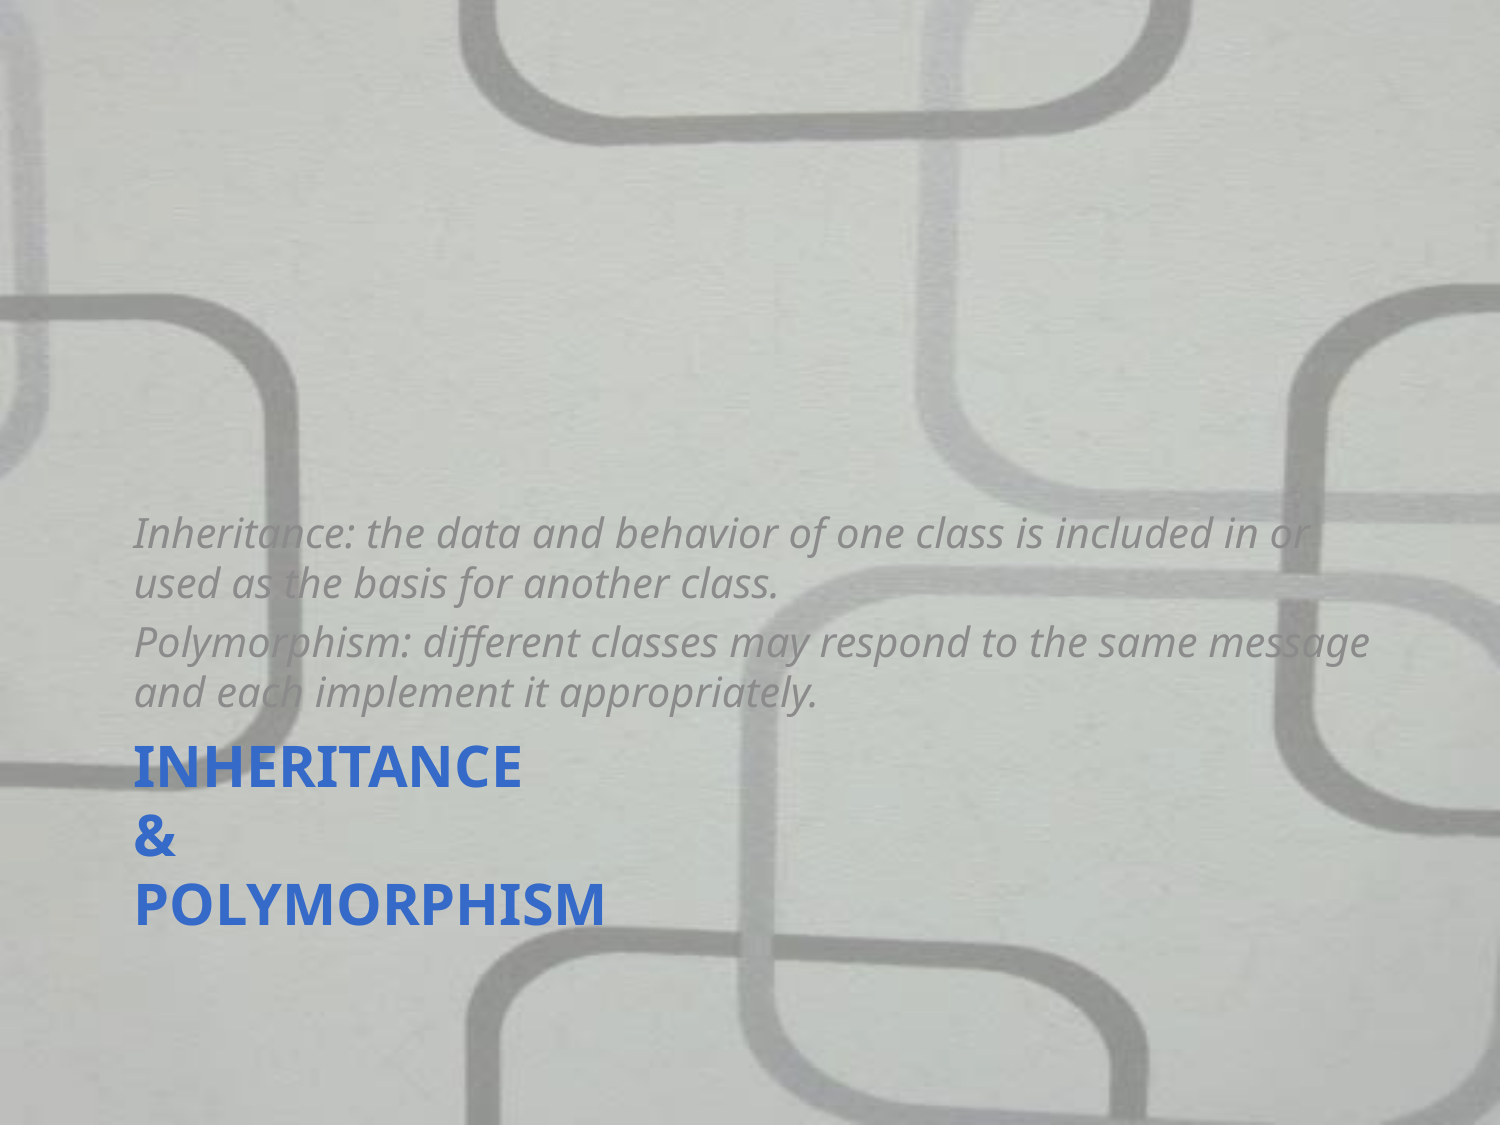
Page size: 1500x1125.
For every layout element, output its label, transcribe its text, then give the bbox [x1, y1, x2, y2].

title Inheritance & Polymorphism [118, 723, 1394, 947]
list Inheritance: the data and behavior of one class is included in or used as the basis for another class. Polymorphism: different classes may respond to the same message and each implement it appropriately. [118, 476, 1394, 723]
